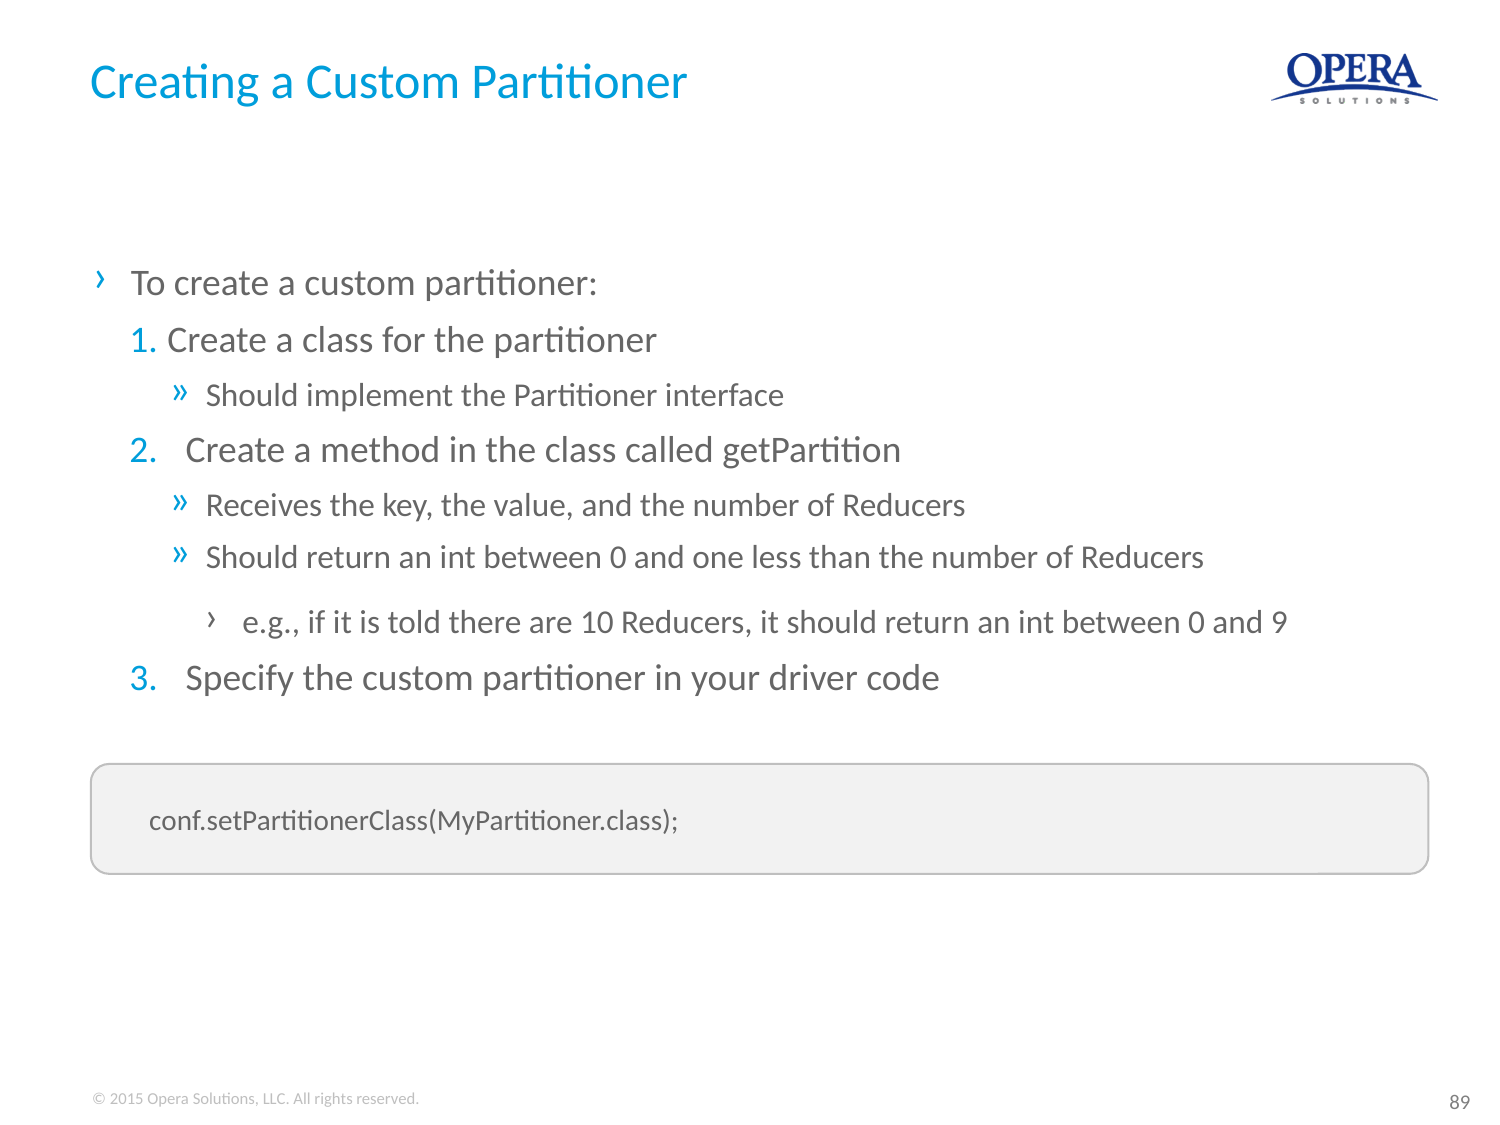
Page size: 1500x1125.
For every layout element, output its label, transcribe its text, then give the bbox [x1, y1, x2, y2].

title Creating a Custom Partitioner [75, 32, 1250, 125]
text_box conf.setPartitionerClass(MyPartitioner.class); [88, 761, 1431, 876]
text_box To create a custom partitioner: Create a class for the partitioner Should implement the Partitioner interface Create a method in the class called getPartition Receives the key, the value, and the number of Reducers Should return an int between 0 and one less than the number of Reducers e.g., if it is told there are 10 Reducers, it should return an int between 0 and 9 Specify the custom partitioner in your driver code [92, 257, 1411, 698]
picture [1271, 53, 1438, 104]
